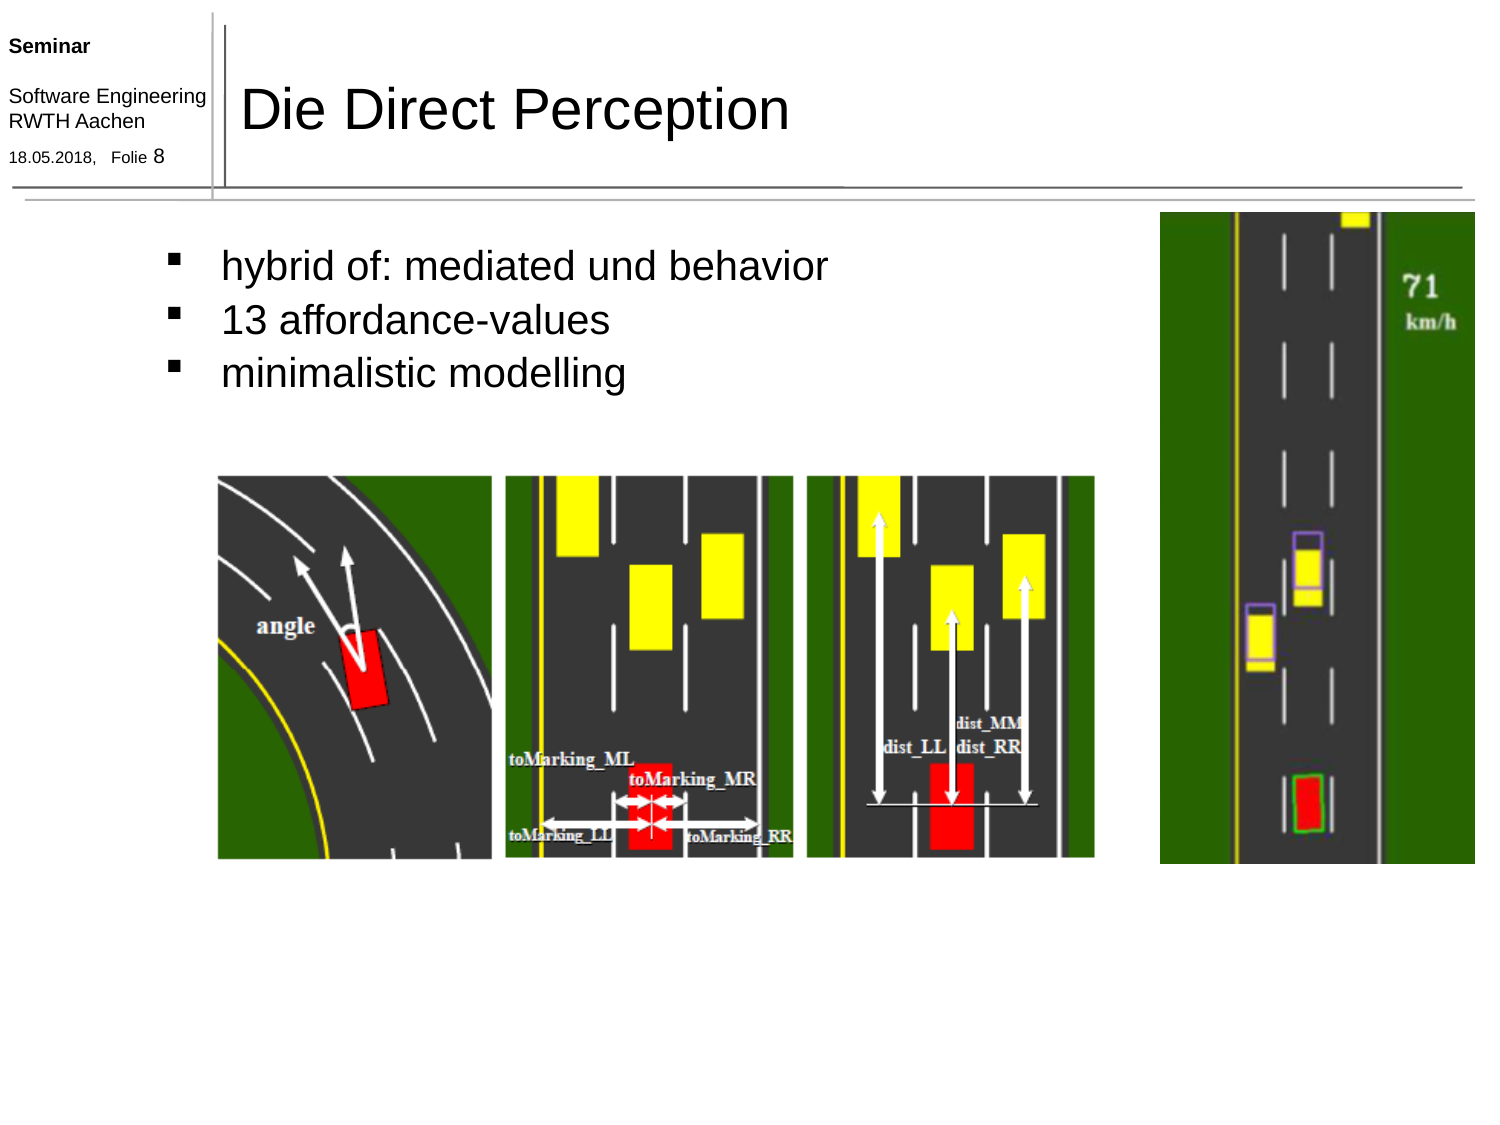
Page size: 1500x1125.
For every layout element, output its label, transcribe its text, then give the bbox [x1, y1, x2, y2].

picture [1159, 212, 1475, 865]
picture [206, 467, 1104, 867]
text_box [124, 212, 1475, 1100]
text_box hybrid of: mediated und behavior 13 affordance-values minimalistic modelling [149, 237, 1500, 950]
title Die Direct Perception [225, 37, 1475, 175]
